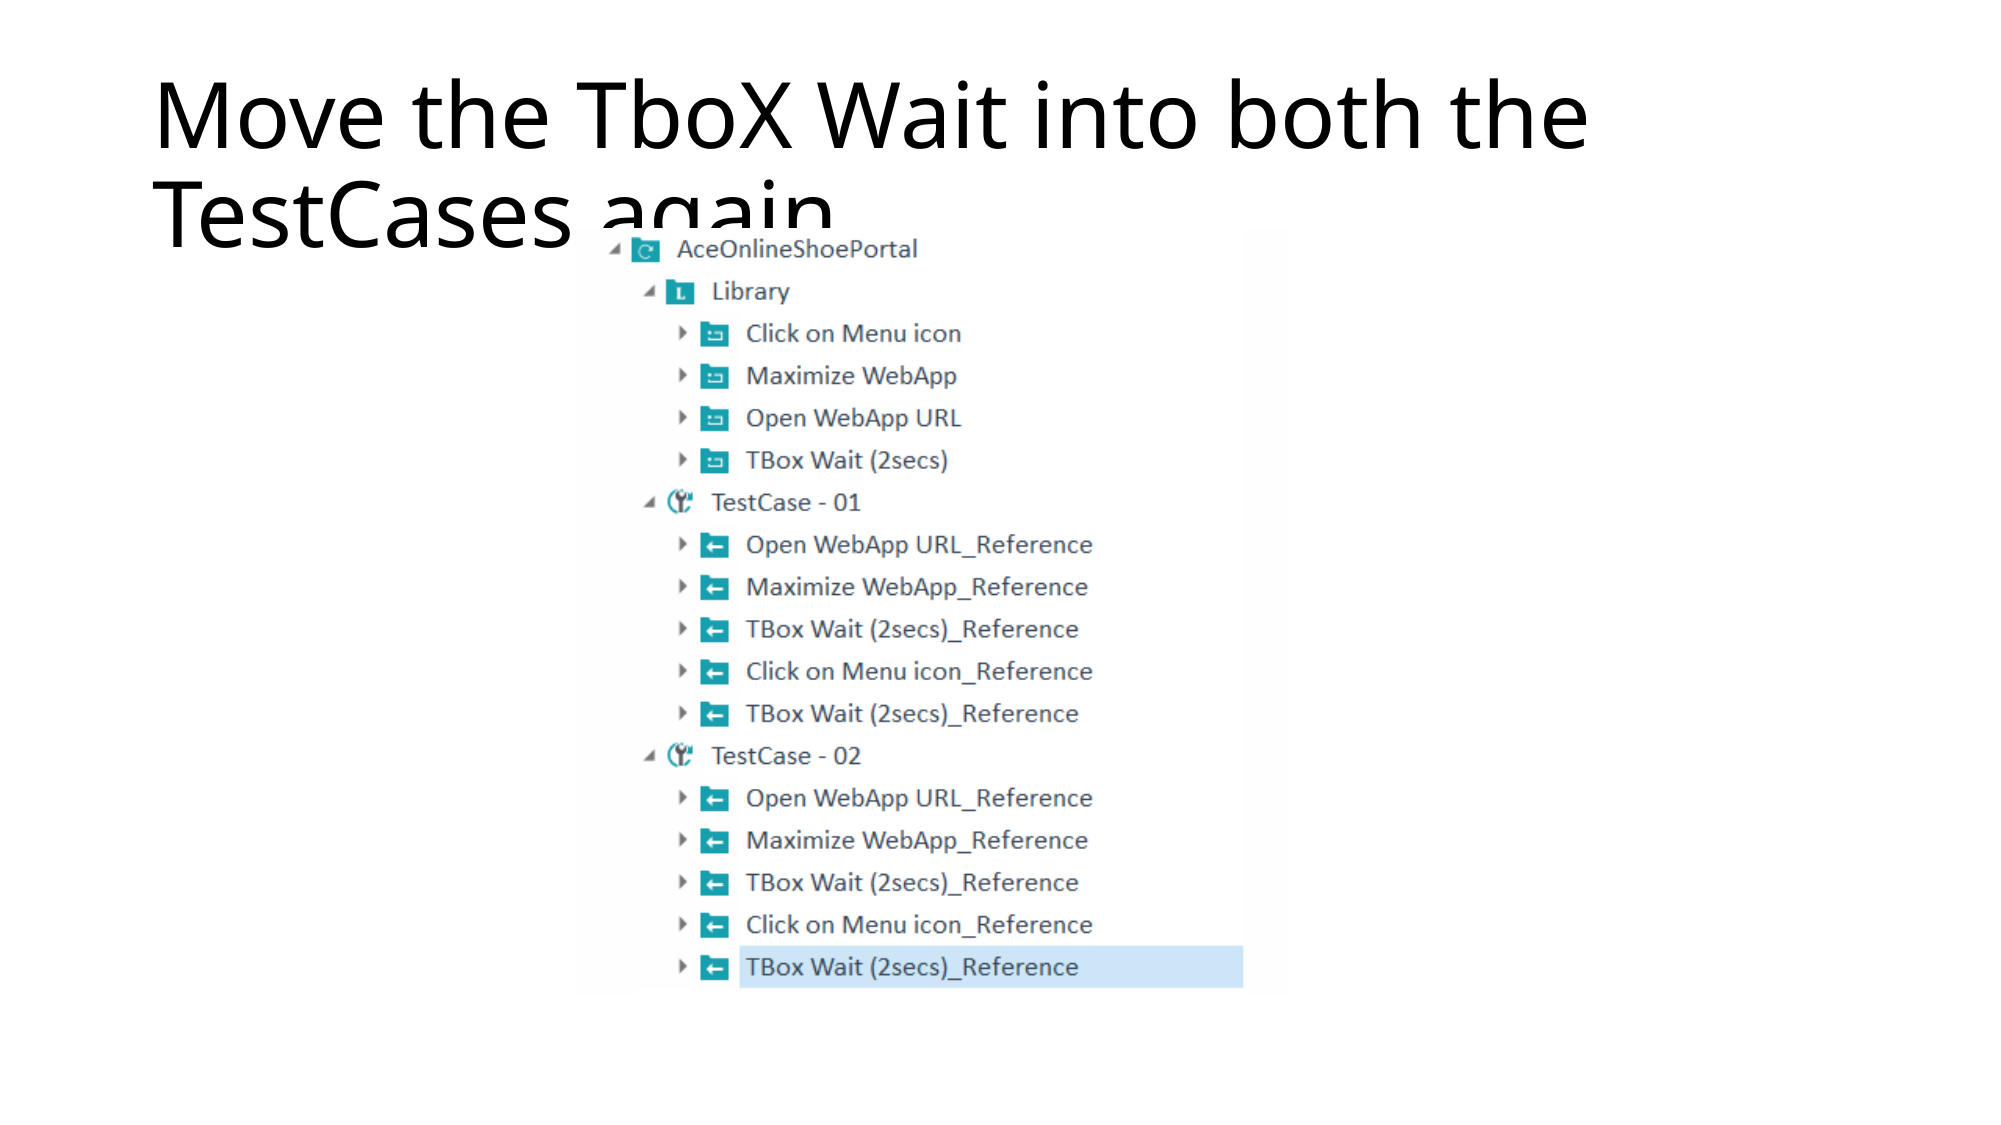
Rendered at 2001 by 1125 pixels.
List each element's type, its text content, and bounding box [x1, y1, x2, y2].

title Move the TboX Wait into both the TestCases again [137, 59, 1930, 278]
picture [574, 228, 1289, 997]
